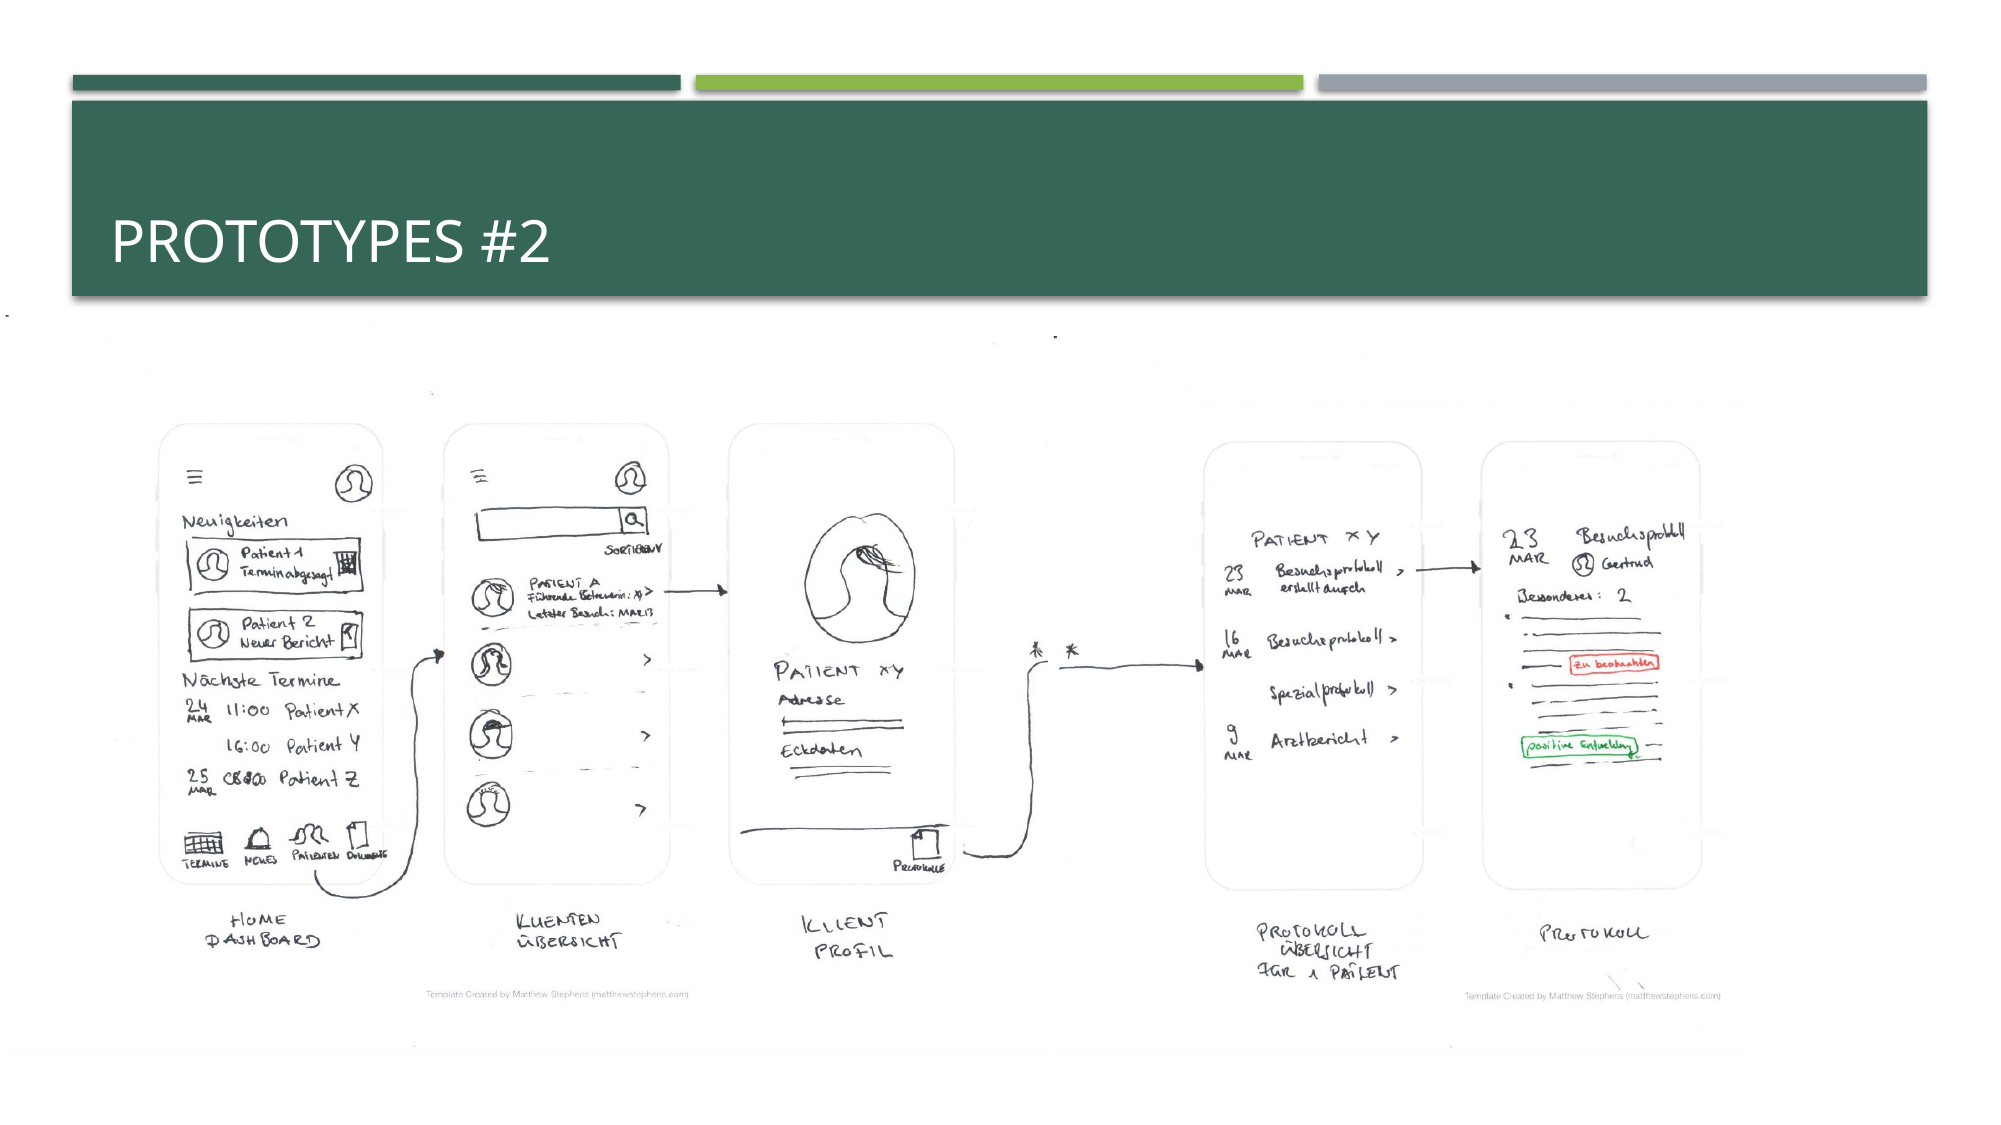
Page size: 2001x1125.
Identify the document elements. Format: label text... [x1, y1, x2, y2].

title Prototypes #2 [95, 115, 1905, 282]
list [0, 314, 1049, 1058]
picture [1047, 335, 1743, 1058]
